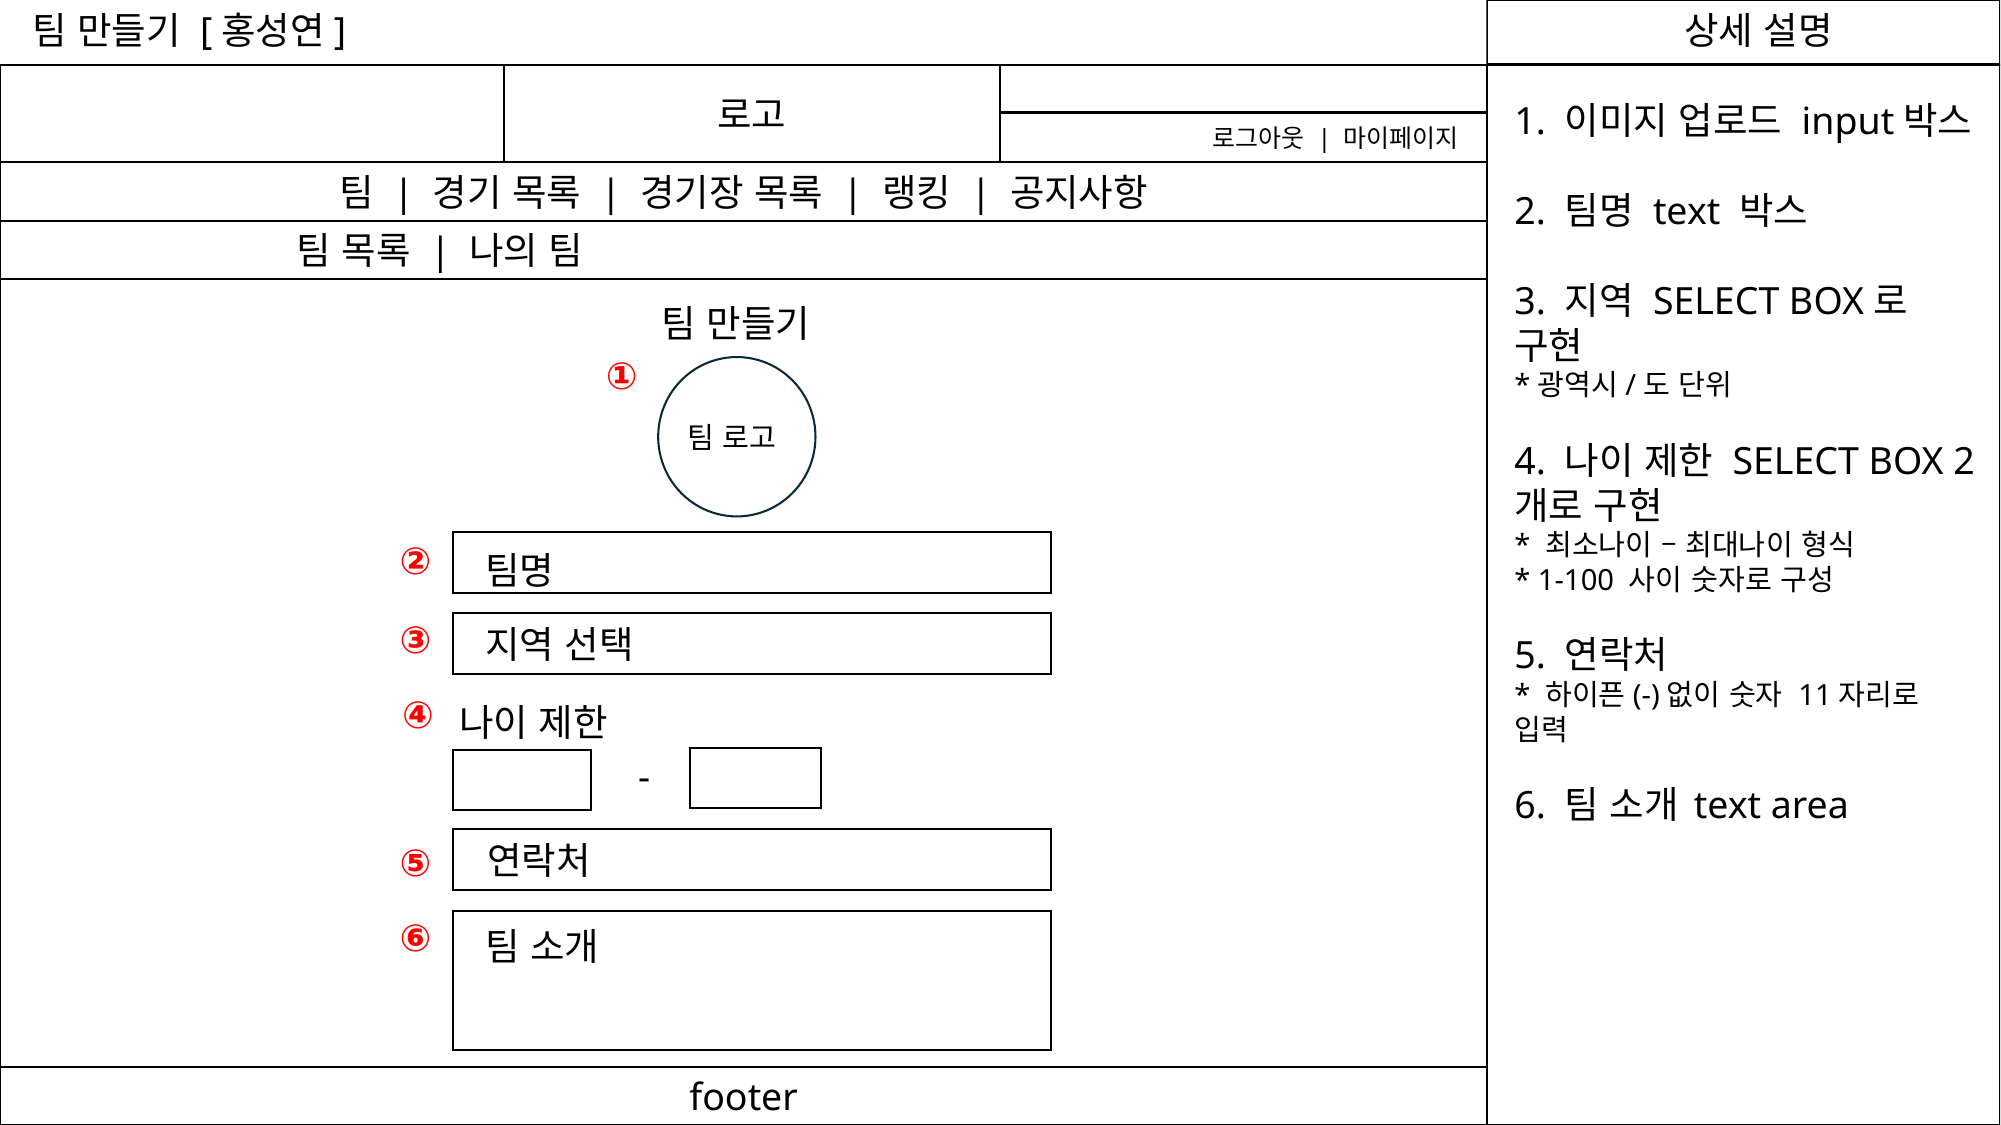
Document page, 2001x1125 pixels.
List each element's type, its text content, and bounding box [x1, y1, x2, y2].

text_box 지역 선택 [470, 613, 1034, 673]
text_box - [623, 745, 675, 806]
text_box 팀 목록 | 나의 팀 [0, 219, 1489, 281]
text_box footer [0, 1068, 1489, 1125]
text_box 연락처 [452, 828, 1052, 891]
text_box ① [591, 344, 643, 405]
text_box [452, 751, 593, 812]
text_box [452, 909, 1052, 1052]
text_box 로그아웃 | 마이페이지 [998, 111, 1489, 164]
text_box ② [384, 529, 436, 590]
text_box [1001, 63, 1489, 111]
text_box ③ [384, 608, 436, 669]
text_box ⑥ [384, 906, 436, 967]
text_box [0, 281, 1489, 1068]
text_box [452, 531, 1052, 594]
text_box [0, 63, 503, 161]
text_box 팀 | 경기 목록 | 경기장 목록 | 랭킹 | 공지사항 [0, 161, 1489, 219]
text_box [452, 612, 1052, 675]
text_box ④ [387, 684, 439, 744]
text_box 팀 만들기 [646, 292, 841, 353]
text_box ⑤ [384, 831, 436, 891]
text_box [689, 746, 822, 810]
text_box 팀명 [470, 539, 1034, 599]
text_box 로고 [503, 63, 1001, 161]
text_box 1. 이미지 업로드 input박스 2. 팀명 text 박스 3. 지역 SELECT BOX로 구현 *광역시/도 단위 4. 나이 제한 SELECT BOX 2개로 구현 * 최소나이 – 최대나이 형식 * 1-100 사이 숫자로 구성 5. 연락처 * 하이픈(-)없이 숫자 11자리로 입력 6. 팀 소개 text area [1499, 89, 1993, 834]
text_box 팀 로고 [672, 412, 802, 462]
text_box [656, 355, 818, 519]
text_box 팀 소개 [470, 915, 1034, 976]
text_box 팀 만들기 [홍성연] [17, 0, 362, 60]
text_box 나이 제한 [444, 691, 638, 751]
